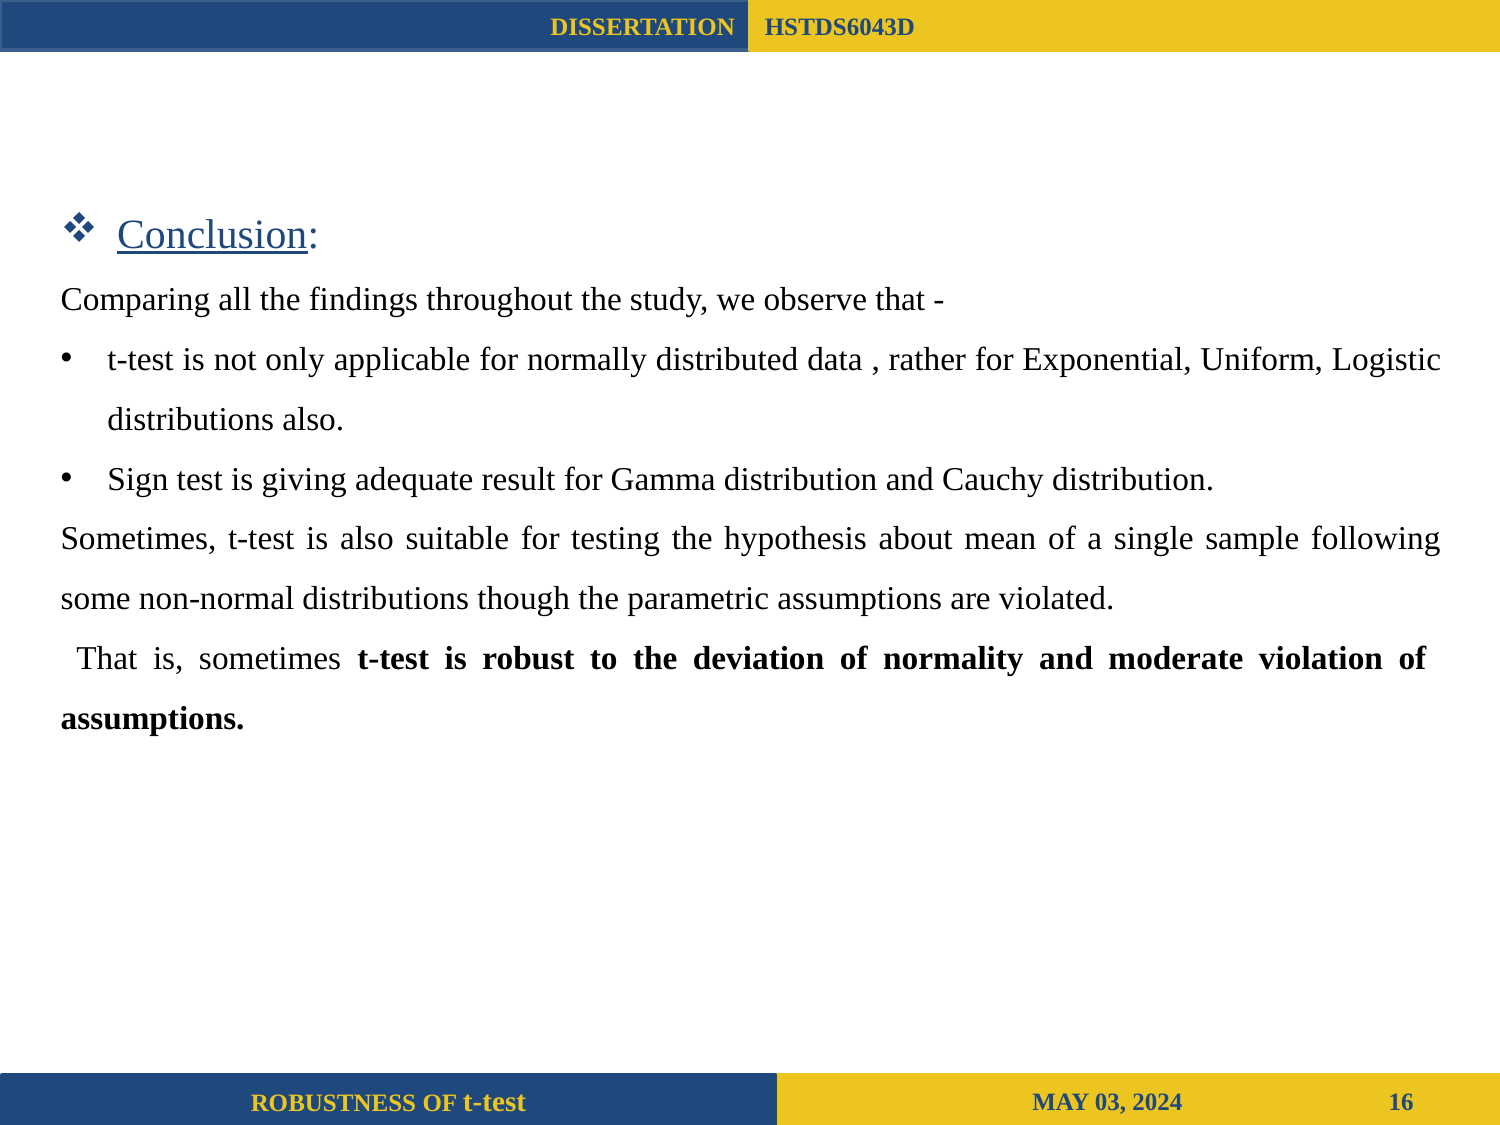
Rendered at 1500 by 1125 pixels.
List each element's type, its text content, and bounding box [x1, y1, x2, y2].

text_box DISSERTATION [0, 0, 748, 52]
text_box MAY 03, 2024 16 [777, 1073, 1500, 1125]
text_box HSTDS6043D [748, 0, 1500, 52]
text_box Conclusion: Comparing all the findings throughout the study, we observe that - t-test is not only applicable for normally distributed data , rather for Exponential, Uniform, Logistic distributions also. Sign test is giving adequate result for Gamma distribution and Cauchy distribution. Sometimes, t-test is also suitable for testing the hypothesis about mean of a single sample following some non-normal distributions though the parametric assumptions are violated. That is, sometimes t-test is robust to the deviation of normality and moderate violation of assumptions. [45, 174, 1459, 954]
text_box ROBUSTNESS OF t-test [0, 1073, 777, 1125]
